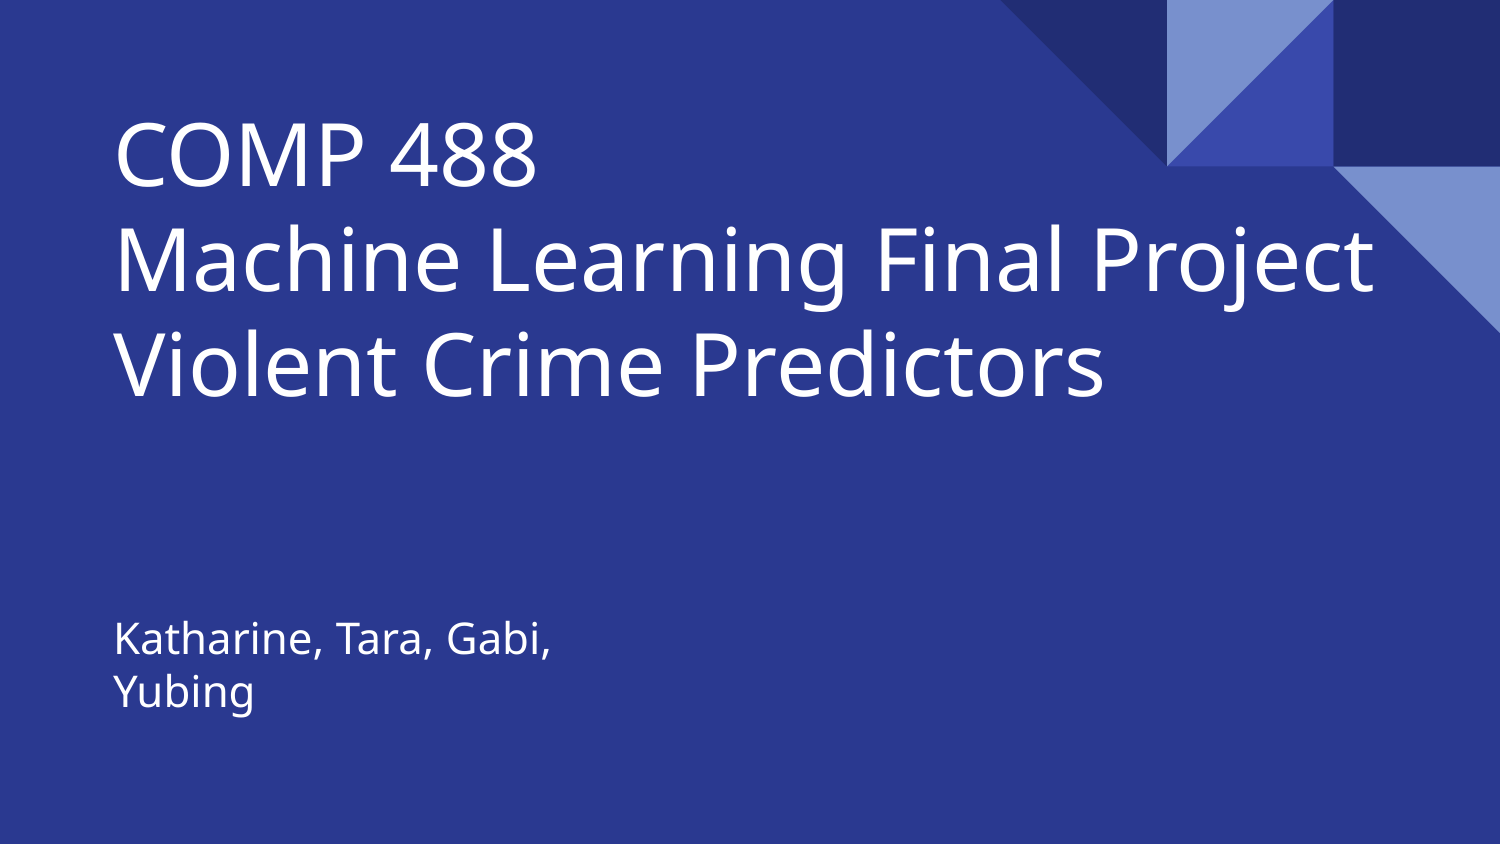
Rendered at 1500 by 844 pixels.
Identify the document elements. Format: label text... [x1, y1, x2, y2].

subtitle Katharine, Tara, Gabi, Yubing [98, 595, 687, 667]
title COMP 488 Machine Learning Final Project Violent Crime Predictors [98, 291, 1447, 429]
